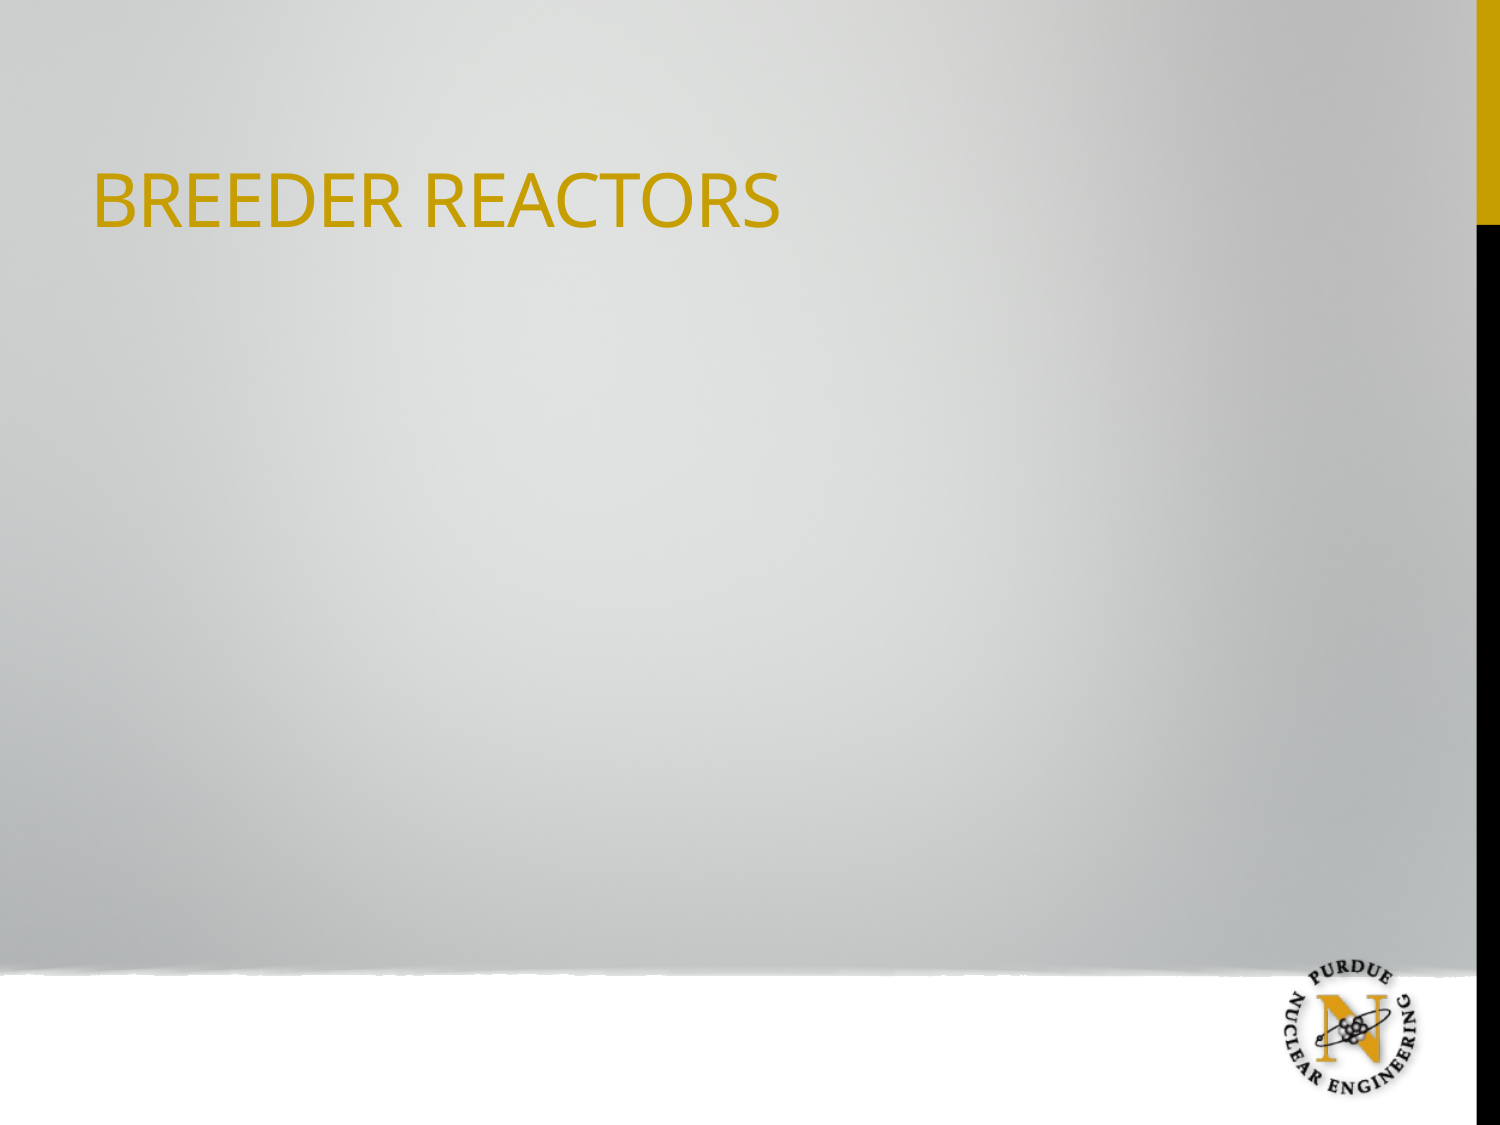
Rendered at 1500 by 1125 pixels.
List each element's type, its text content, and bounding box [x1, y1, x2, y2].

picture [0, 0, 1476, 1125]
title Breeder Reactors [75, 25, 1025, 250]
